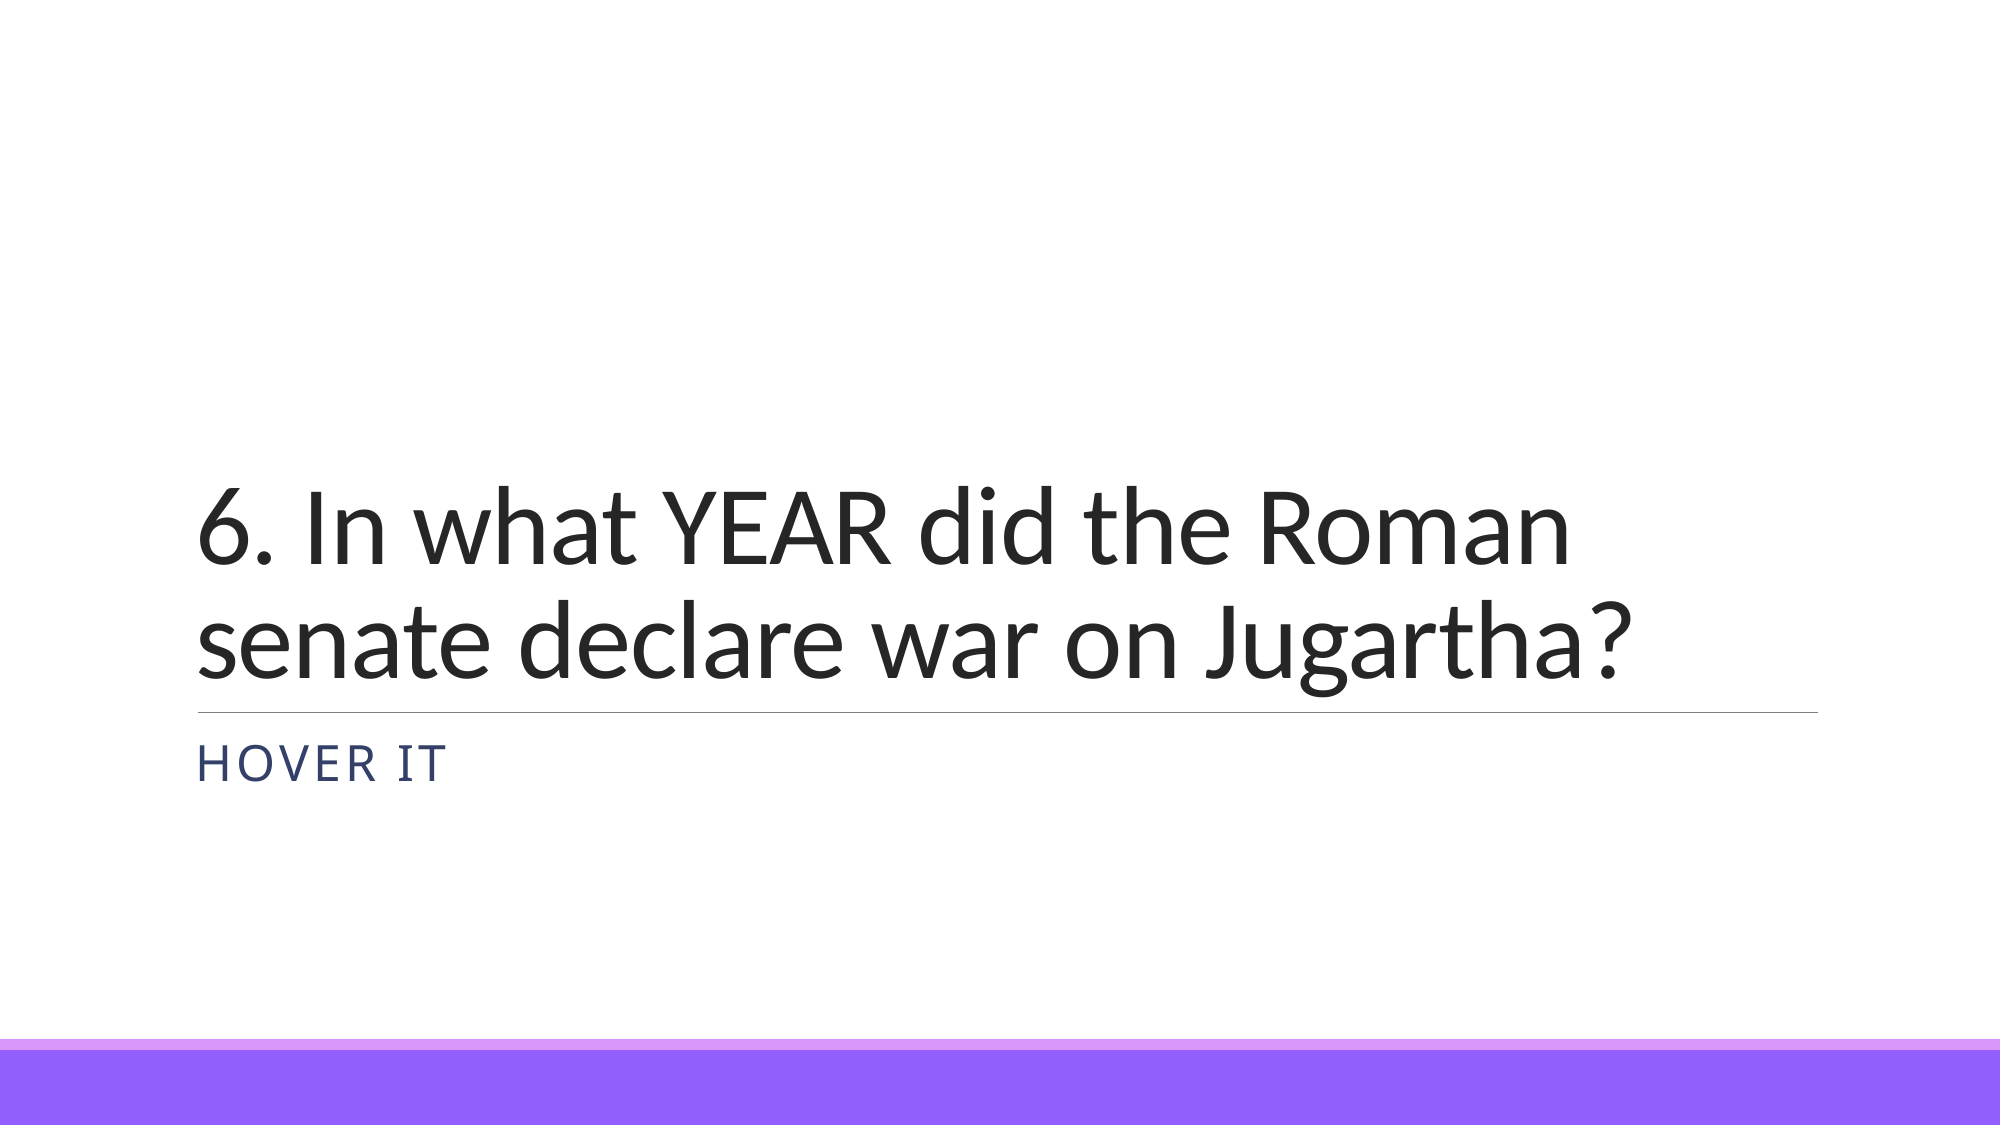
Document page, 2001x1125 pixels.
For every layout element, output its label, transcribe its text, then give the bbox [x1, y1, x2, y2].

subtitle HOVER IT [180, 730, 1831, 919]
title 6. In what YEAR did the Roman senate declare war on Jugartha? [180, 124, 1830, 710]
